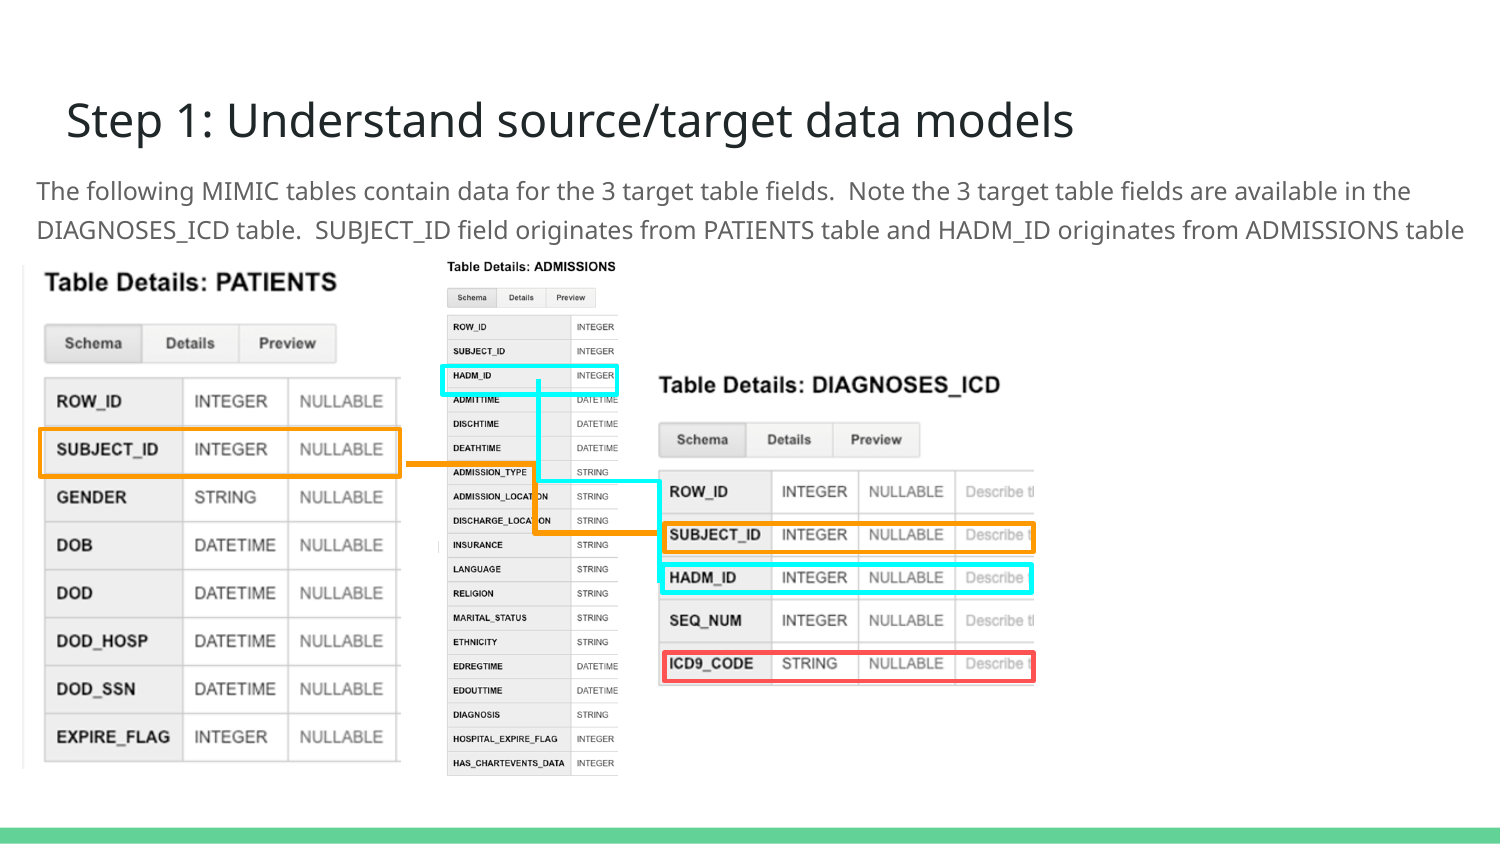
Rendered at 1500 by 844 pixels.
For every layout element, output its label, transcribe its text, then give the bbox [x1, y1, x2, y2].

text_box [405, 463, 491, 534]
title Step 1: Understand source/target data models [51, 72, 1449, 153]
picture [437, 534, 618, 782]
picture [21, 265, 401, 769]
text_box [496, 420, 702, 542]
picture [437, 252, 618, 463]
picture [645, 356, 1034, 697]
list The following MIMIC tables contain data for the 3 target table fields. Note the 3 target table fields are available in the DIAGNOSES_ICD table. SUBJECT_ID field originates from PATIENTS table and HADM_ID originates from ADMISSIONS table [21, 153, 1492, 816]
